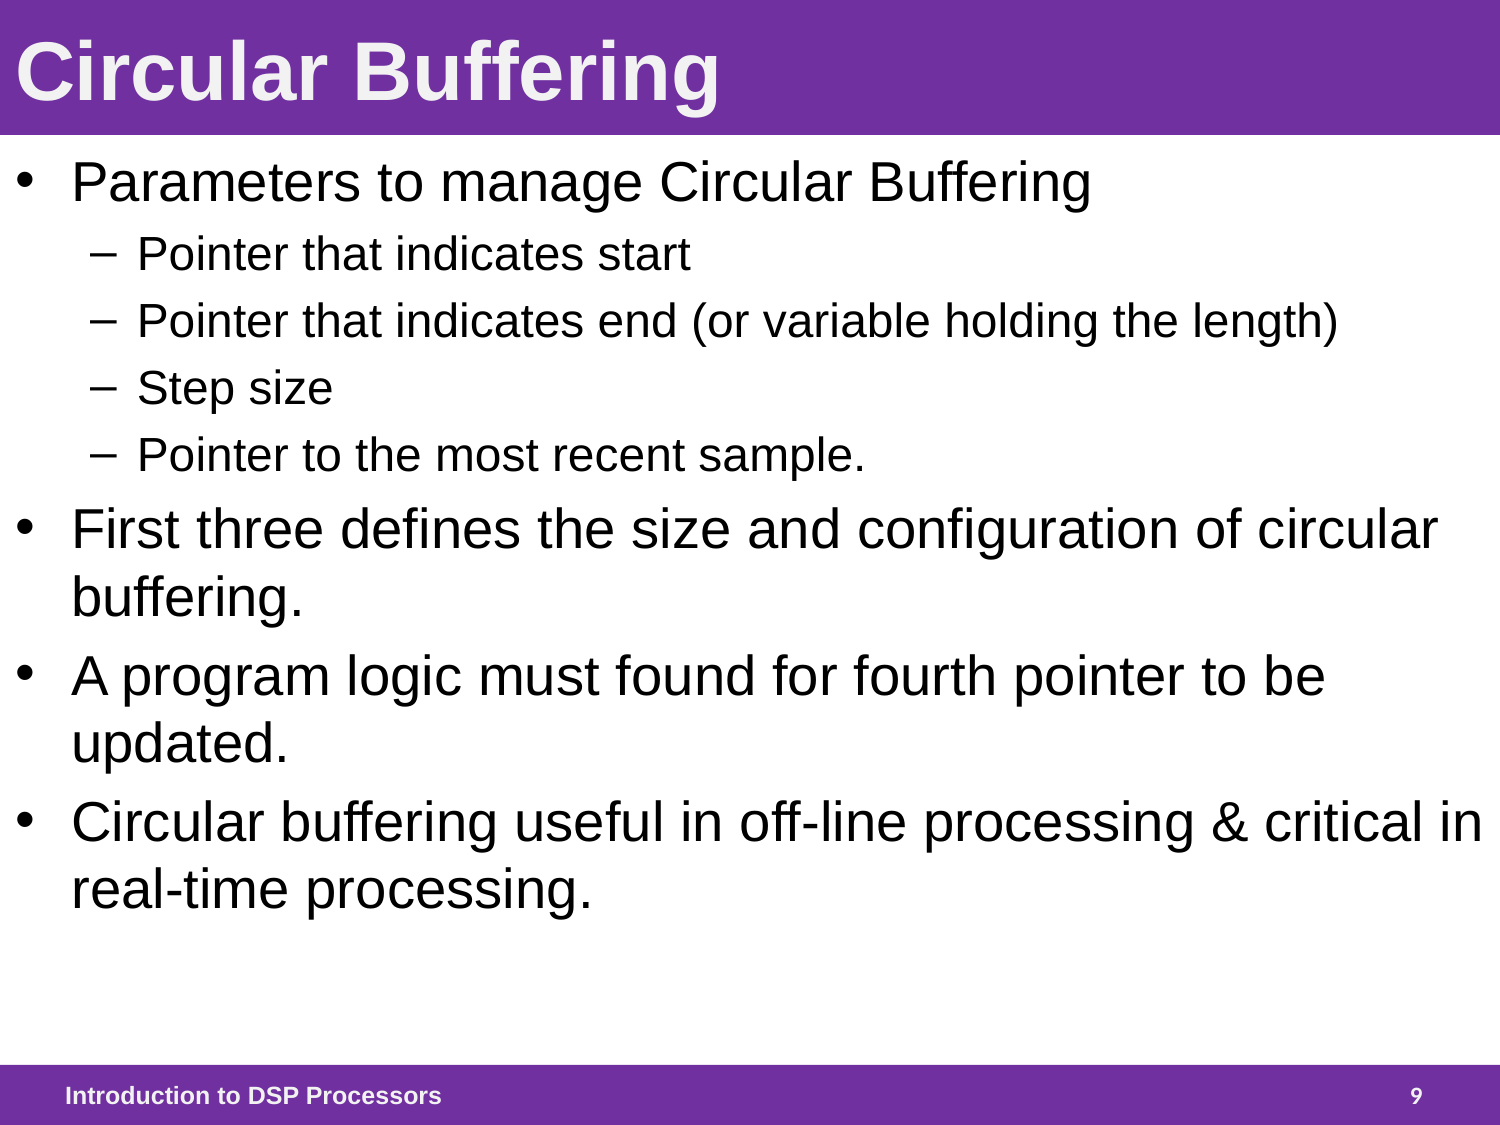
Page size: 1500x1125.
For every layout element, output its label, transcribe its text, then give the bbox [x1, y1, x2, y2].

list Parameters to manage Circular Buffering Pointer that indicates start Pointer that indicates end (or variable holding the length) Step size Pointer to the most recent sample. First three defines the size and configuration of circular buffering. A program logic must found for fourth pointer to be updated. Circular buffering useful in off-line processing & critical in real-time processing. [0, 137, 1500, 1063]
text_box [0, 1064, 1500, 1125]
footer Introduction to DSP Processors [50, 1065, 525, 1125]
title Circular Buffering [0, 0, 1500, 135]
slide_number 9 [1087, 1065, 1438, 1125]
